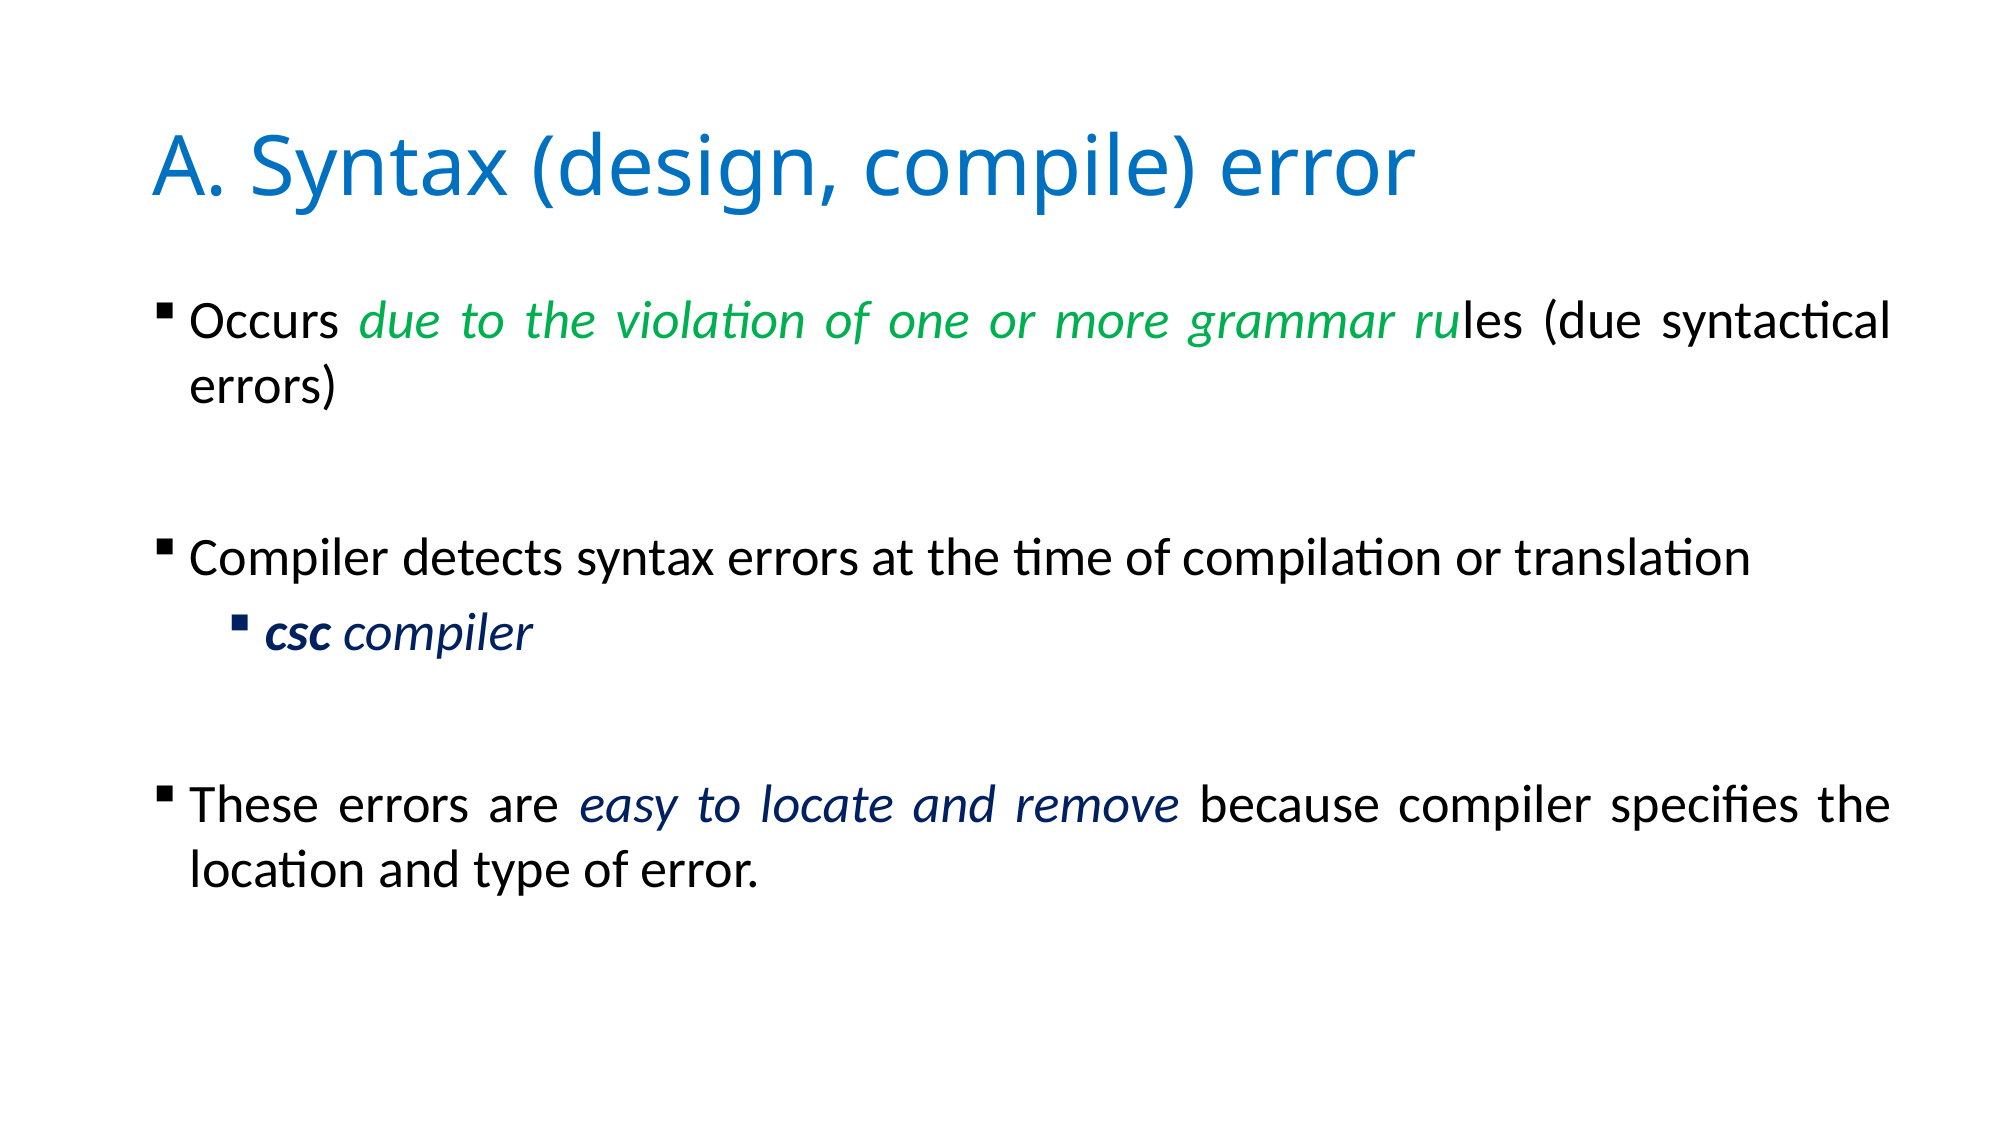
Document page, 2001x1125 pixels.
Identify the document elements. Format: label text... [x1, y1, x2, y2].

list Occurs due to the violation of one or more grammar rules (due syntactical errors) Compiler detects syntax errors at the time of compilation or translation csc compiler These errors are easy to locate and remove because compiler specifies the location and type of error. [137, 277, 1909, 1064]
title A. Syntax (design, compile) error [137, 59, 1863, 278]
